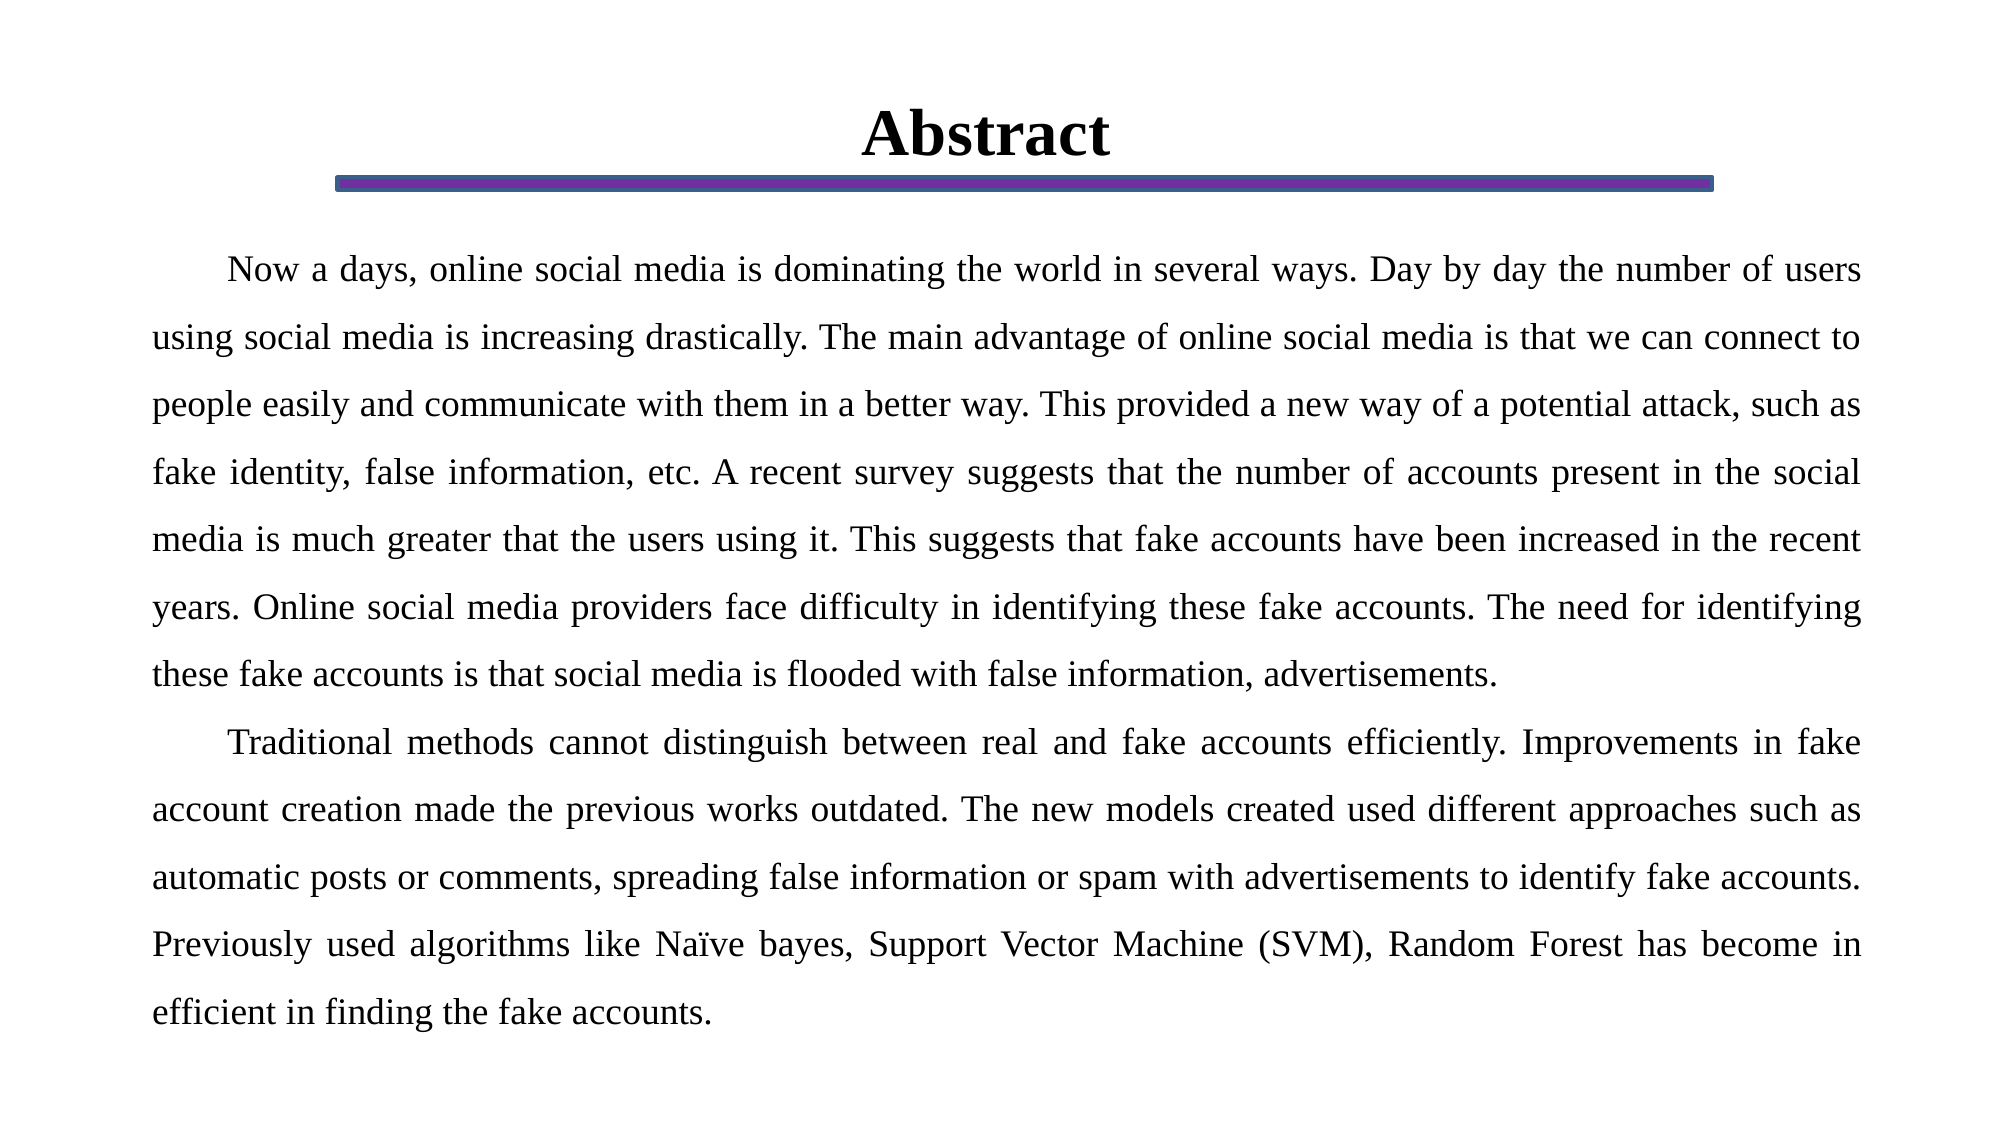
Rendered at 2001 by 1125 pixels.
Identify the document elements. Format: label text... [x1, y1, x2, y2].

text_box Abstract [846, 81, 1154, 177]
text_box Now a days, online social media is dominating the world in several ways. Day by day the number of users using social media is increasing drastically. The main advantage of online social media is that we can connect to people easily and communicate with them in a better way. This provided a new way of a potential attack, such as fake identity, false information, etc. A recent survey suggests that the number of accounts present in the social media is much greater that the users using it. This suggests that fake accounts have been increased in the recent years. Online social media providers face difficulty in identifying these fake accounts. The need for identifying these fake accounts is that social media is flooded with false information, advertisements. Traditional methods cannot distinguish between real and fake accounts efficiently. Improvements in fake account creation made the previous works outdated. The new models created used different approaches such as automatic posts or comments, spreading false information or spam with advertisements to identify fake accounts. Previously used algorithms like Naïve bayes, Support Vector Machine (SVM), Random Forest has become in efficient in finding the fake accounts. [137, 214, 1879, 996]
text_box [337, 177, 1713, 190]
